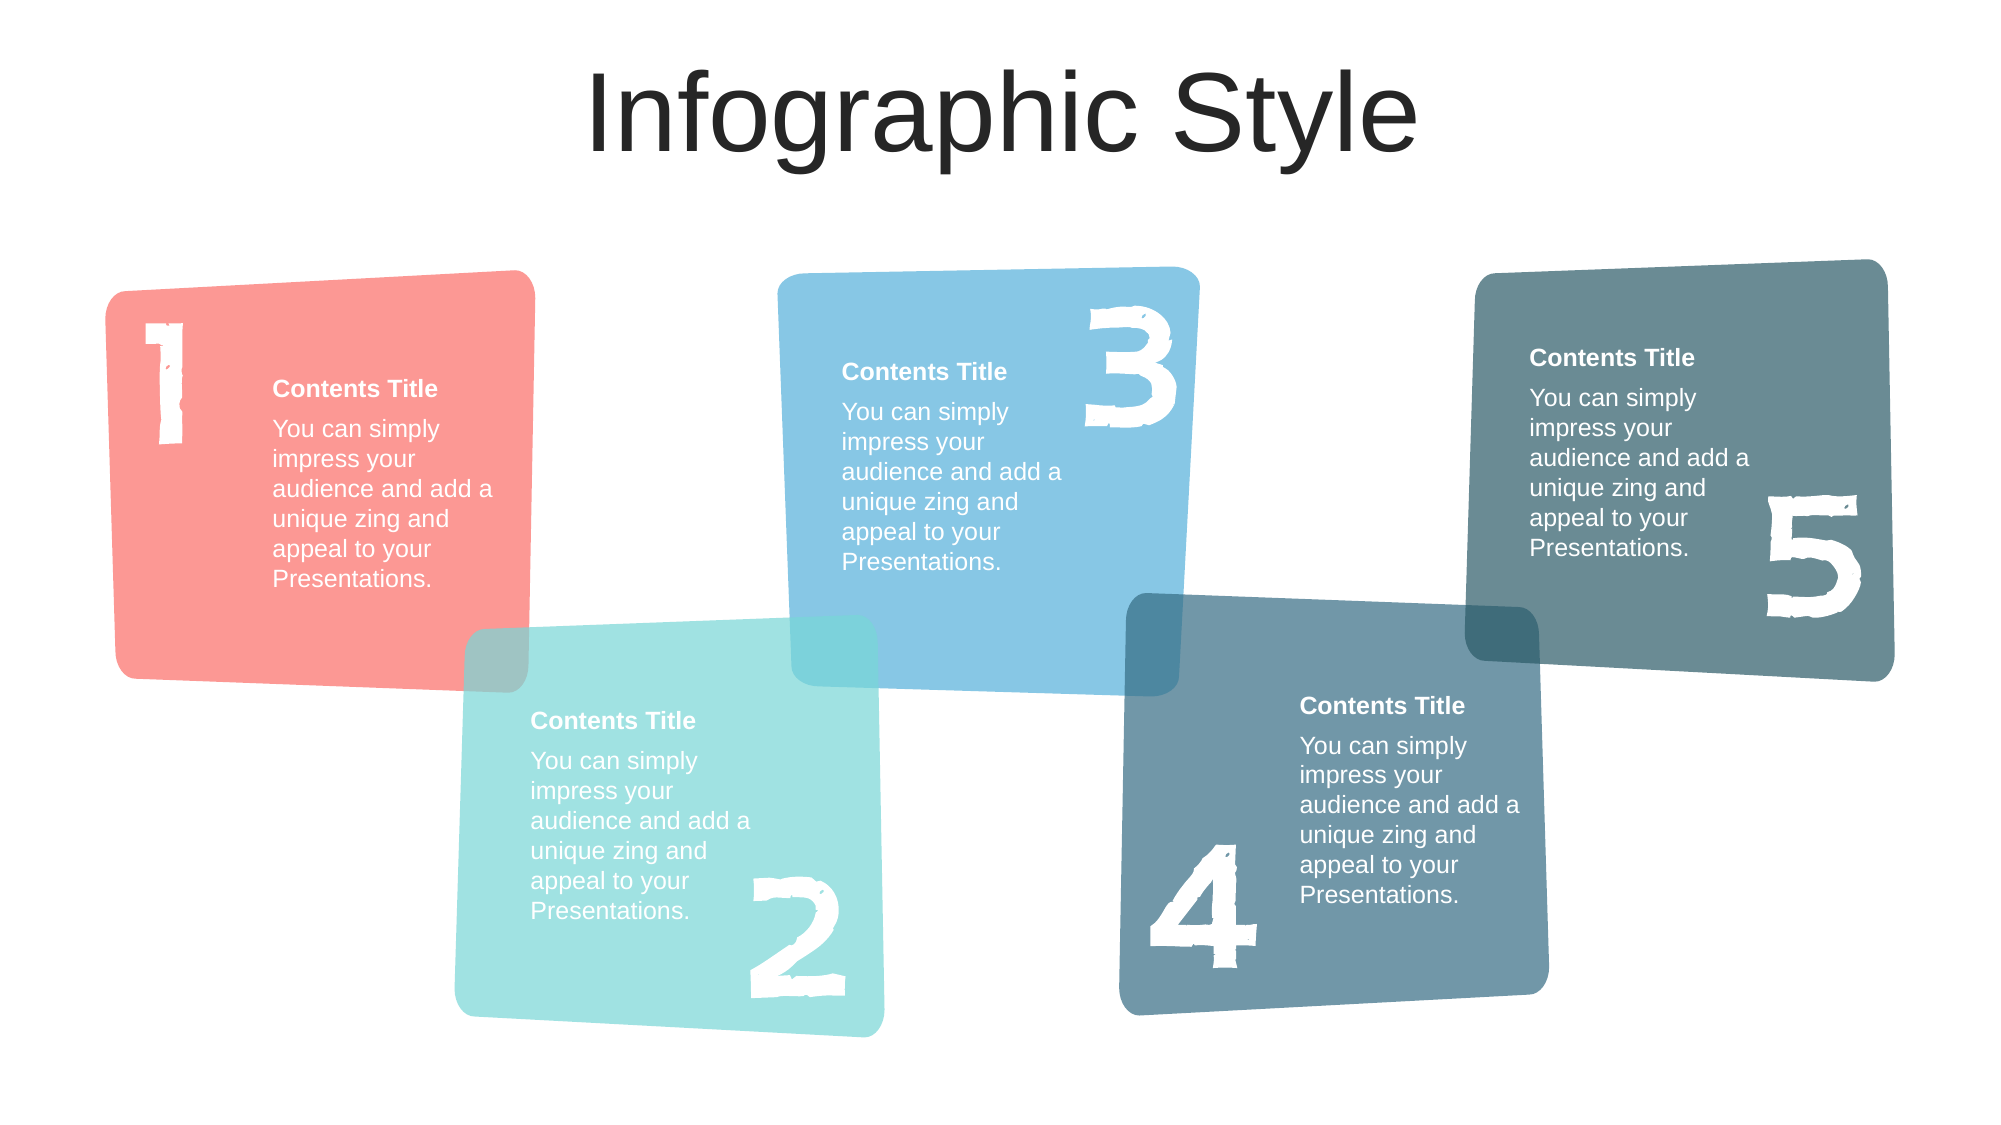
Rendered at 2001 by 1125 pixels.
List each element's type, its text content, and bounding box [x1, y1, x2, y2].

text_box [750, 876, 846, 999]
list Infographic Style [53, 55, 1952, 175]
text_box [257, 365, 532, 603]
text_box [1766, 495, 1862, 618]
text_box [145, 323, 183, 445]
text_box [1514, 334, 1789, 571]
text_box [454, 614, 885, 1038]
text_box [826, 348, 1101, 586]
text_box [1119, 593, 1550, 1016]
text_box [515, 697, 790, 935]
text_box [777, 266, 1200, 696]
text_box [105, 270, 536, 692]
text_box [1284, 681, 1559, 919]
text_box [1089, 305, 1177, 428]
text_box [1464, 259, 1895, 682]
text_box [1150, 844, 1257, 969]
